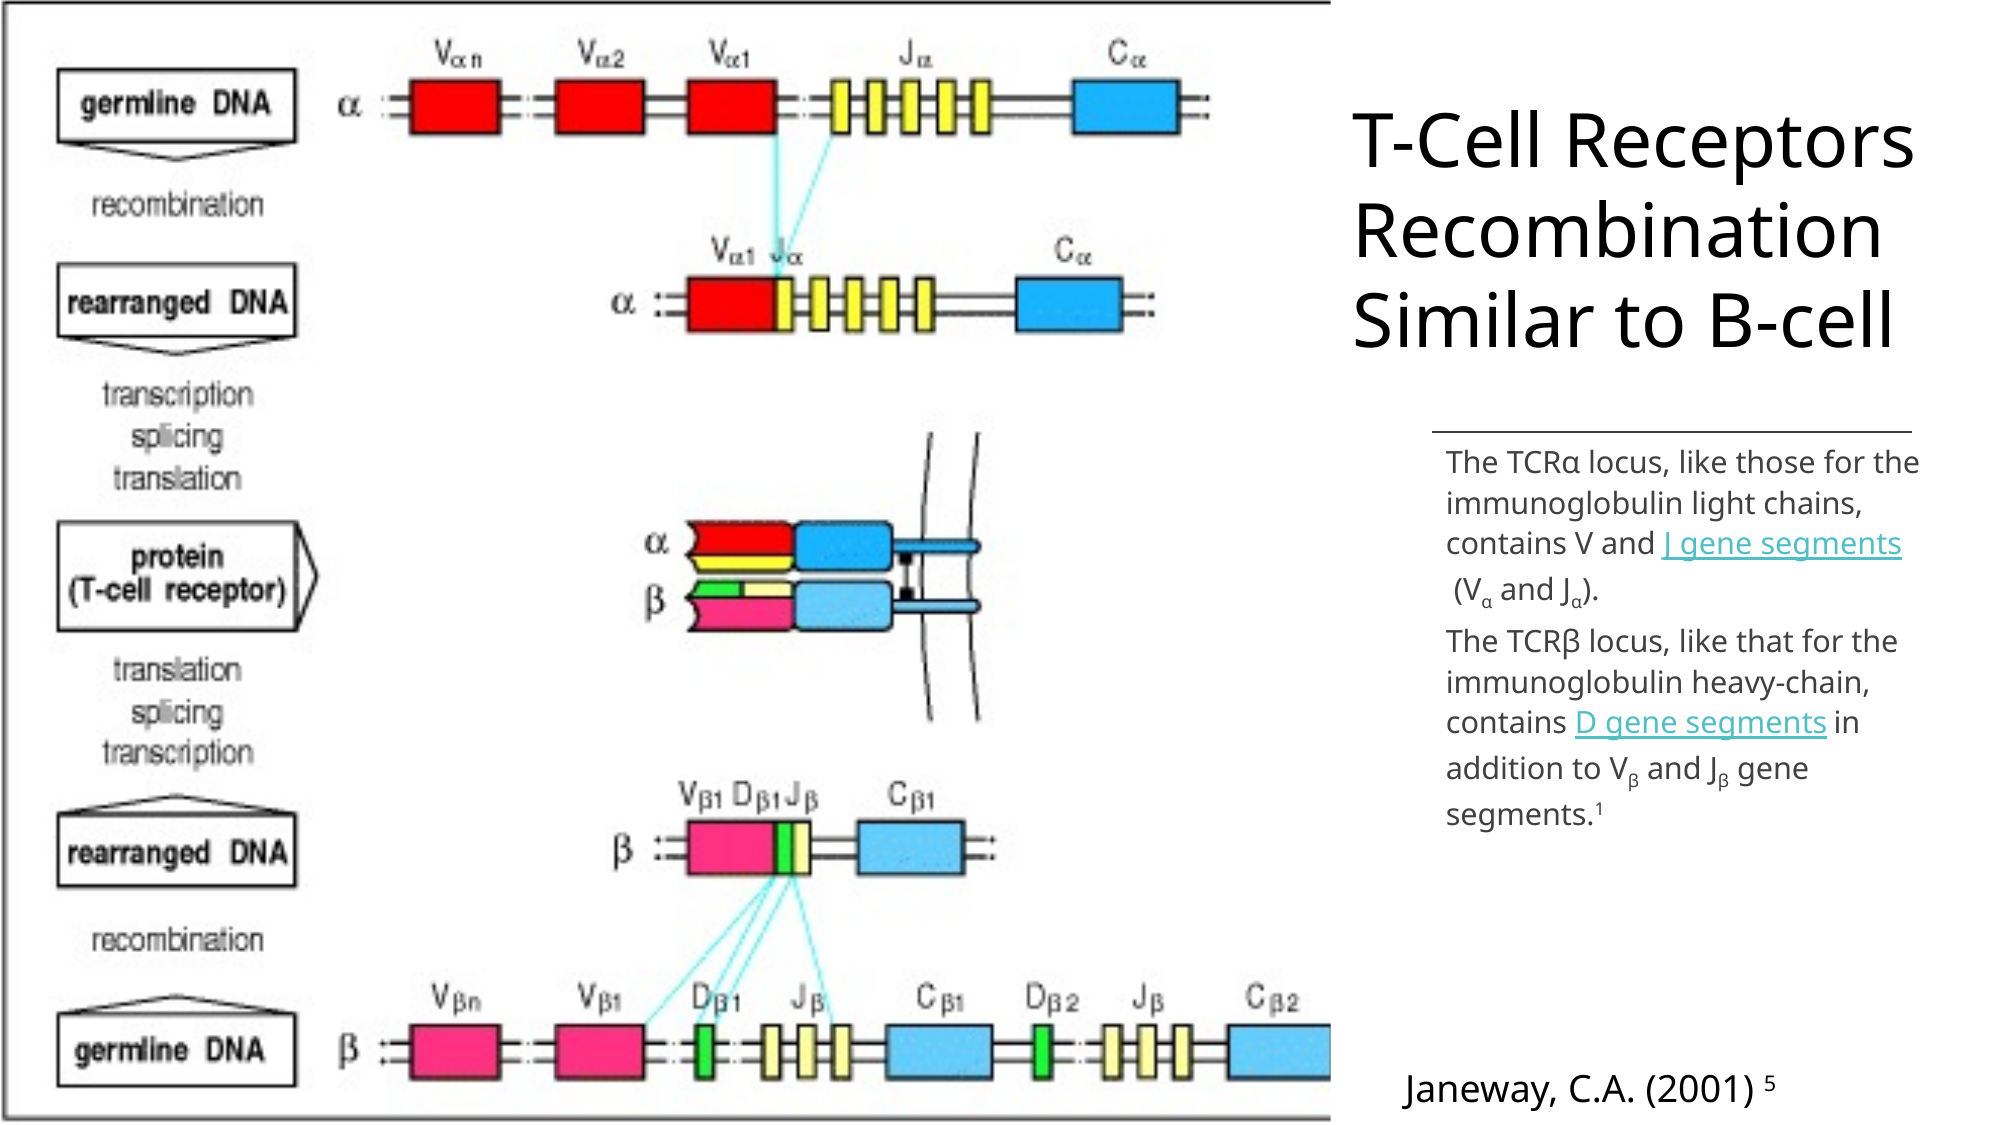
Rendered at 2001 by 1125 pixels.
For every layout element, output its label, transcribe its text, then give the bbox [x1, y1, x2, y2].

text_box T-Cell Receptors Recombination Similar to B-cell [1338, 84, 1932, 370]
list The TCRα locus, like those for the immunoglobulin light chains, contains V and J gene segments (Vα and Jα). The TCRβ locus, like that for the immunoglobulin heavy-chain, contains D gene segments in addition to Vβ and Jβ gene segments.1 [1432, 432, 1939, 842]
text_box Janeway, C.A. (2001) 5 [1390, 1057, 1792, 1118]
text_box [1337, 0, 2000, 1125]
picture [0, 0, 1332, 1125]
